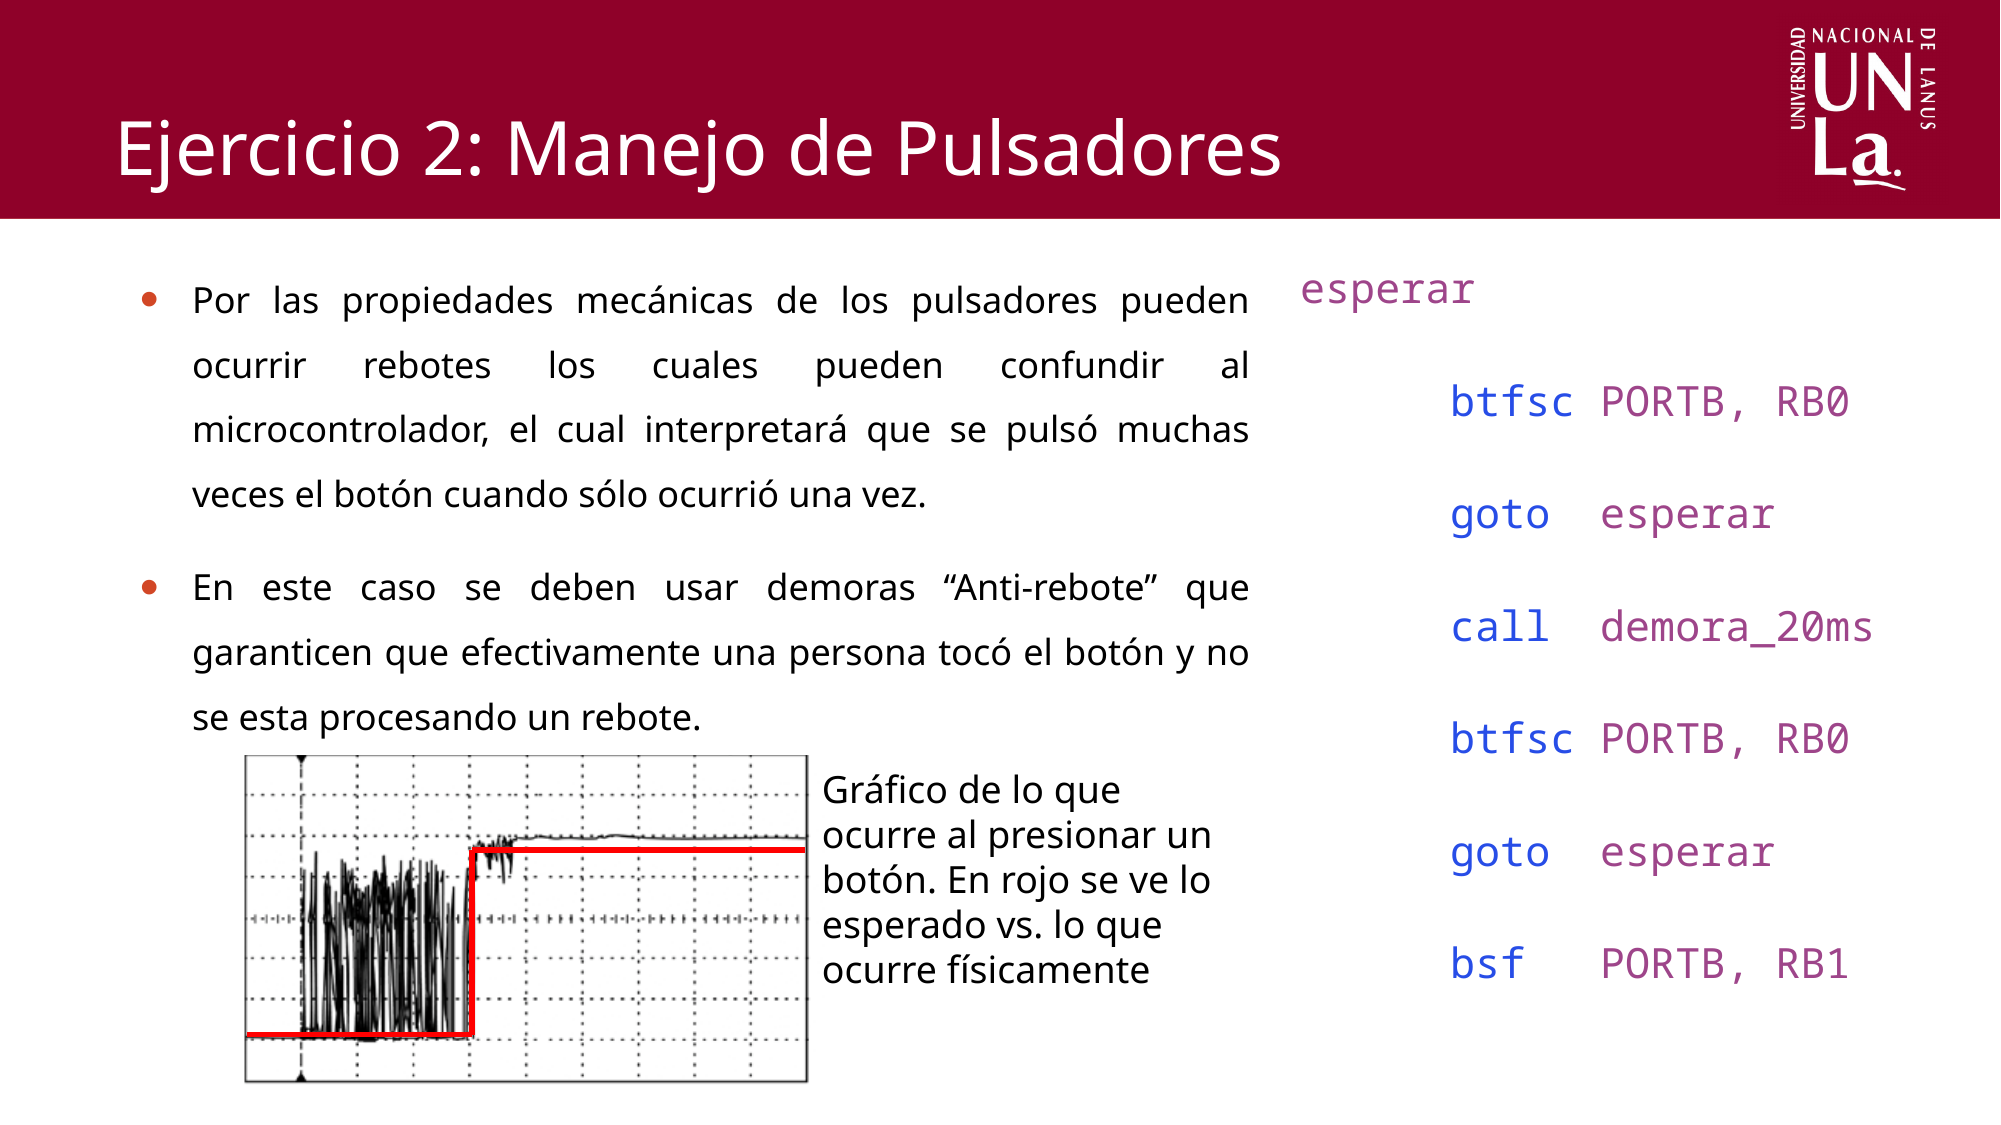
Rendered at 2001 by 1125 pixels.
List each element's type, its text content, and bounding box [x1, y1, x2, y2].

picture [1776, 13, 1949, 205]
text_box esperar btfsc PORTB, RB0 goto esperar call demora_20ms btfsc PORTB, RB0 goto esperar bsf PORTB, RB1 [1285, 229, 2000, 903]
title Ejercicio 2: Manejo de Pulsadores [99, 0, 1863, 199]
text_box Gráfico de lo que ocurre al presionar un botón. En rojo se ve lo esperado vs. lo que ocurre físicamente [863, 758, 1229, 999]
list Por las propiedades mecánicas de los pulsadores pueden ocurrir rebotes los cuales pueden confundir al microcontrolador, el cual interpretará que se pulsó muchas veces el botón cuando sólo ocurrió una vez. En este caso se deben usar demoras “Anti-rebote” que garanticen que efectivamente una persona tocó el botón y no se esta procesando un rebote. [124, 248, 1267, 756]
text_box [197, 755, 863, 1084]
